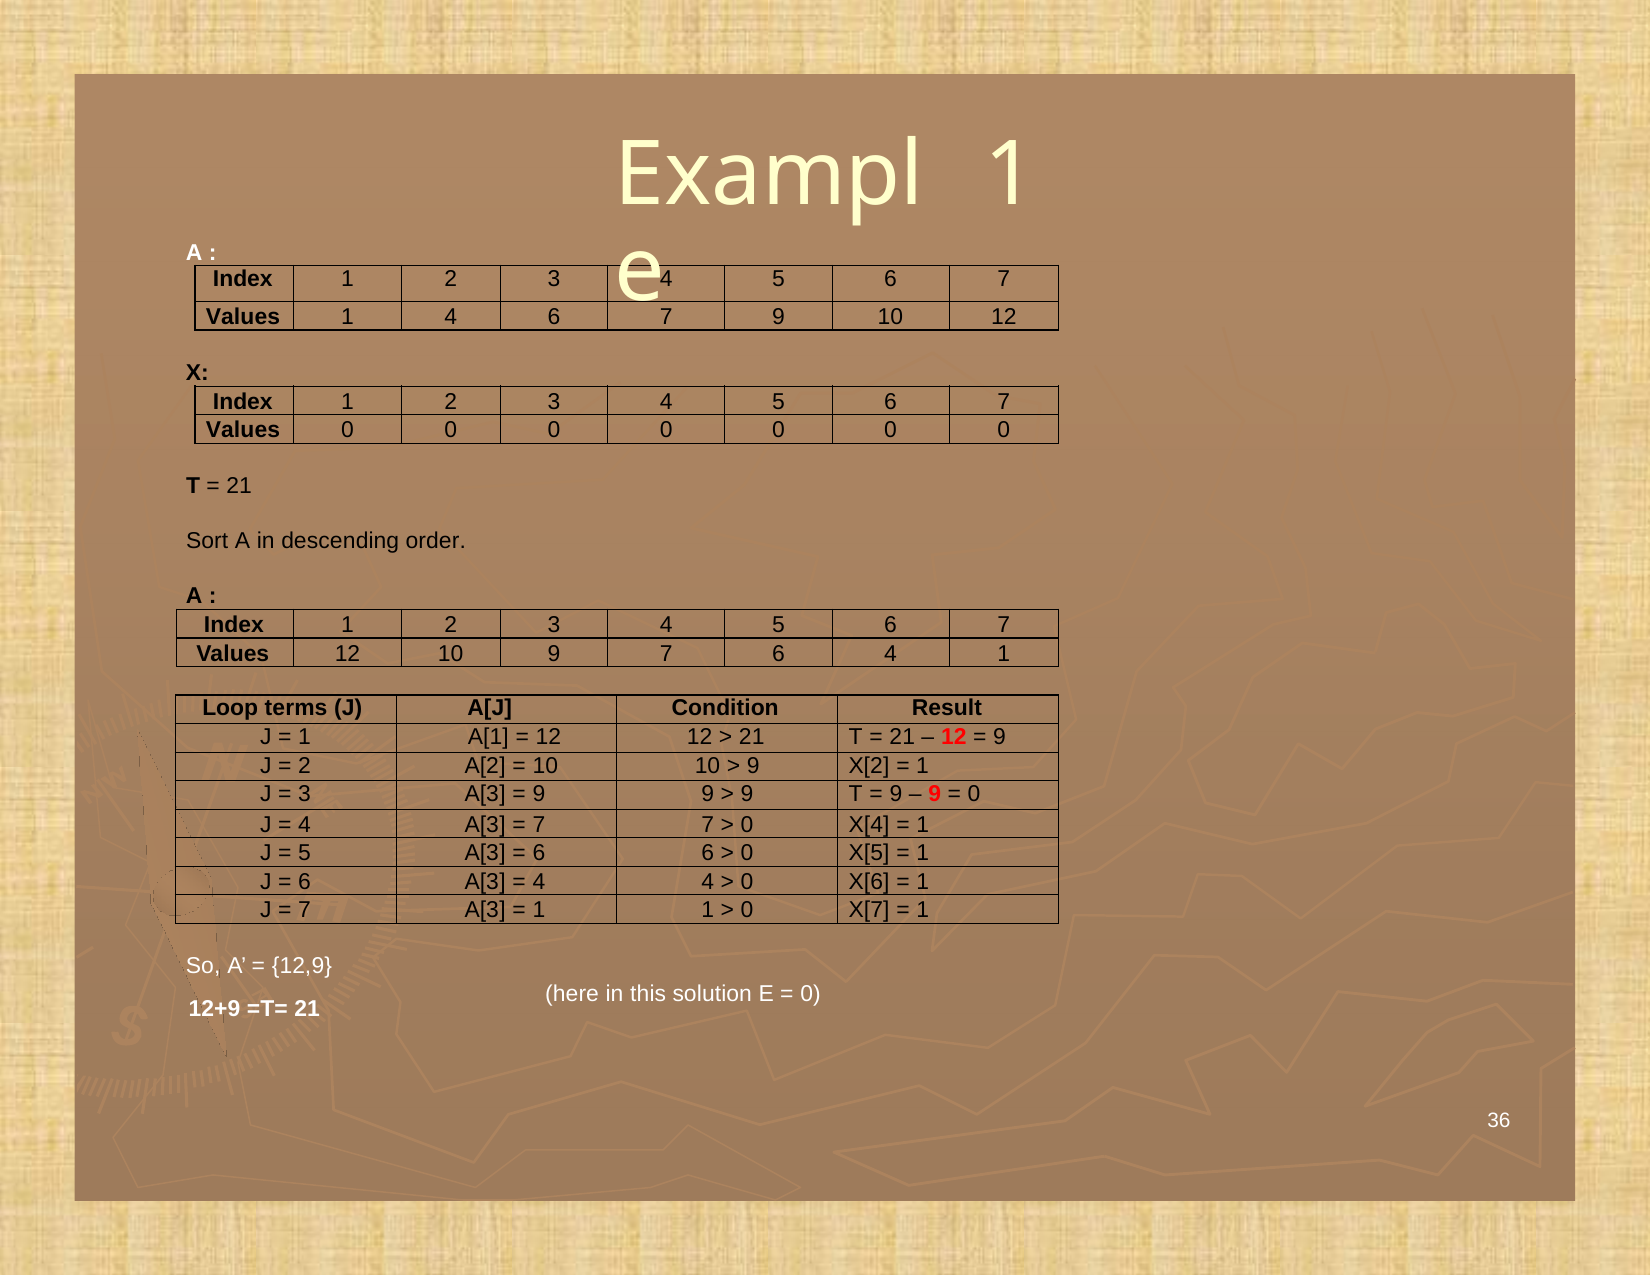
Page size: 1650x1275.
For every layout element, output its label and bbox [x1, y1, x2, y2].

picture [0, 0, 1650, 1275]
text_box [74, 74, 1576, 1201]
